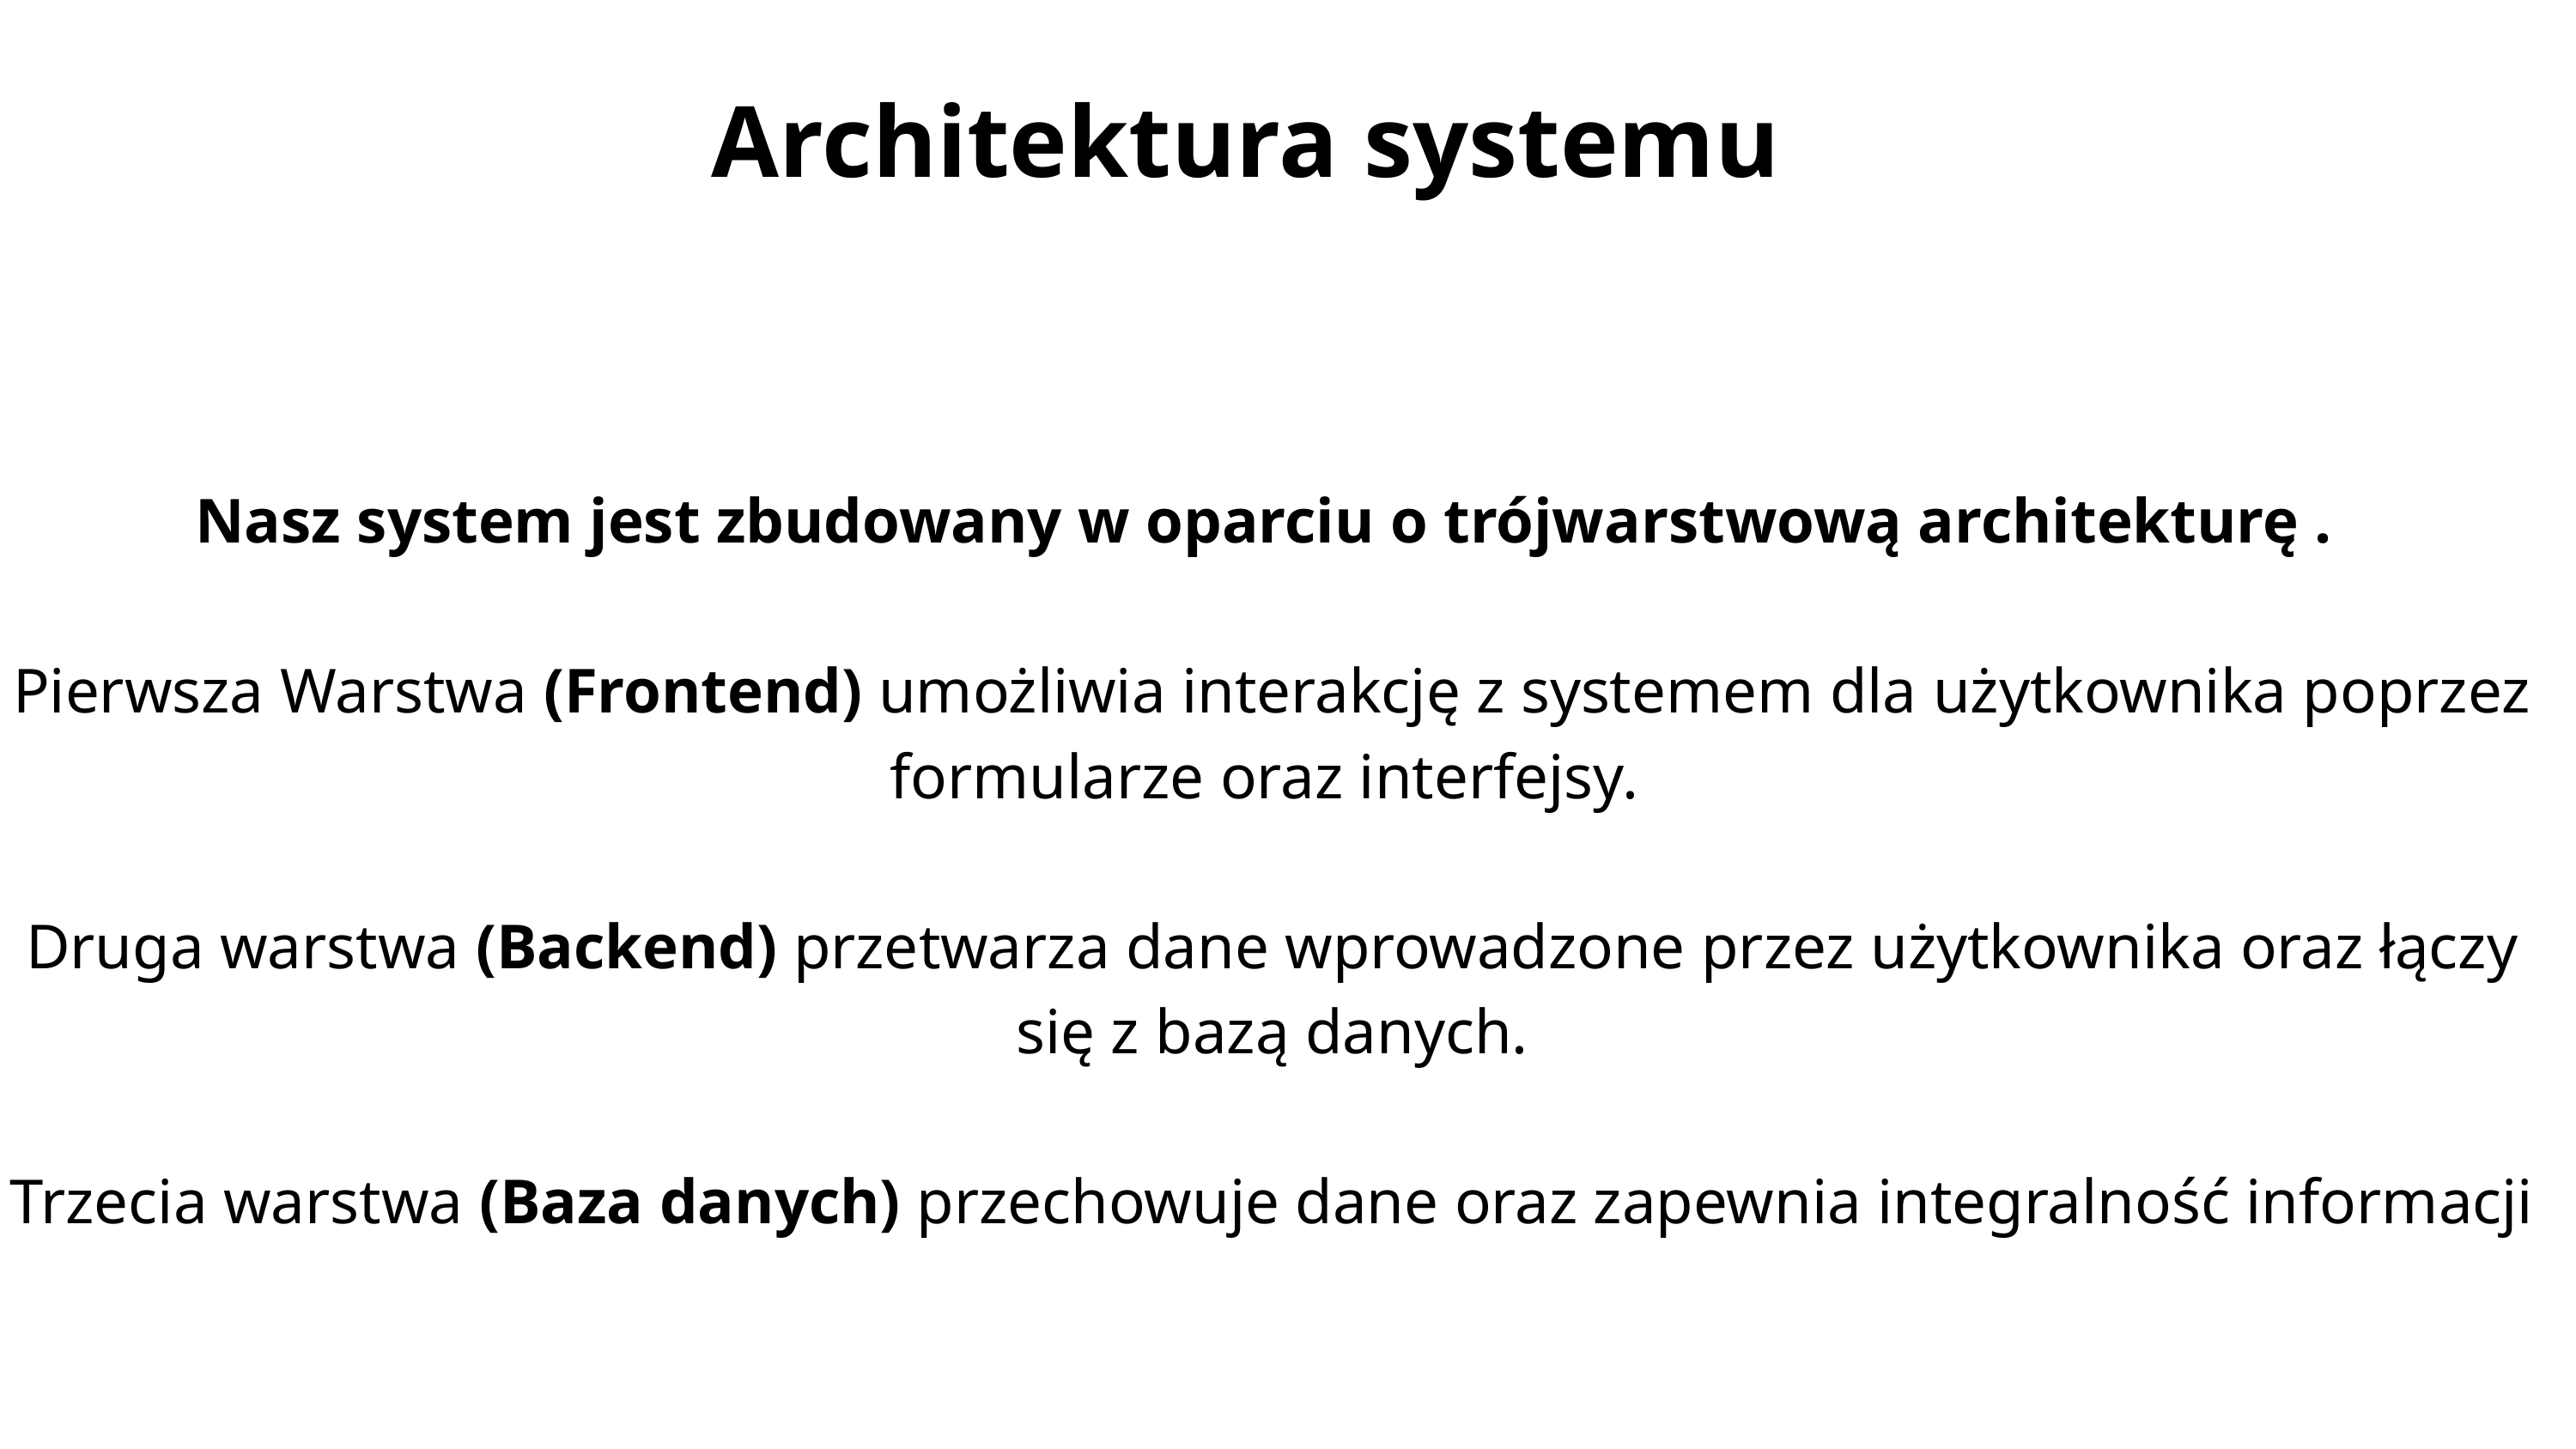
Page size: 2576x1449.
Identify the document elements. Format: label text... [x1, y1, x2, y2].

text_box Nasz system jest zbudowany w oparciu o trójwarstwową architekturę . Pierwsza Warstwa (Frontend) umożliwia interakcję z systemem dla użytkownika poprzez formularze oraz interfejsy. Druga warstwa (Backend) przetwarza dane wprowadzone przez użytkownika oraz łączy się z bazą danych. Trzecia warstwa (Baza danych) przechowuje dane oraz zapewnia integralność informacji [0, 470, 2545, 1236]
text_box Architektura systemu [709, 58, 1783, 197]
